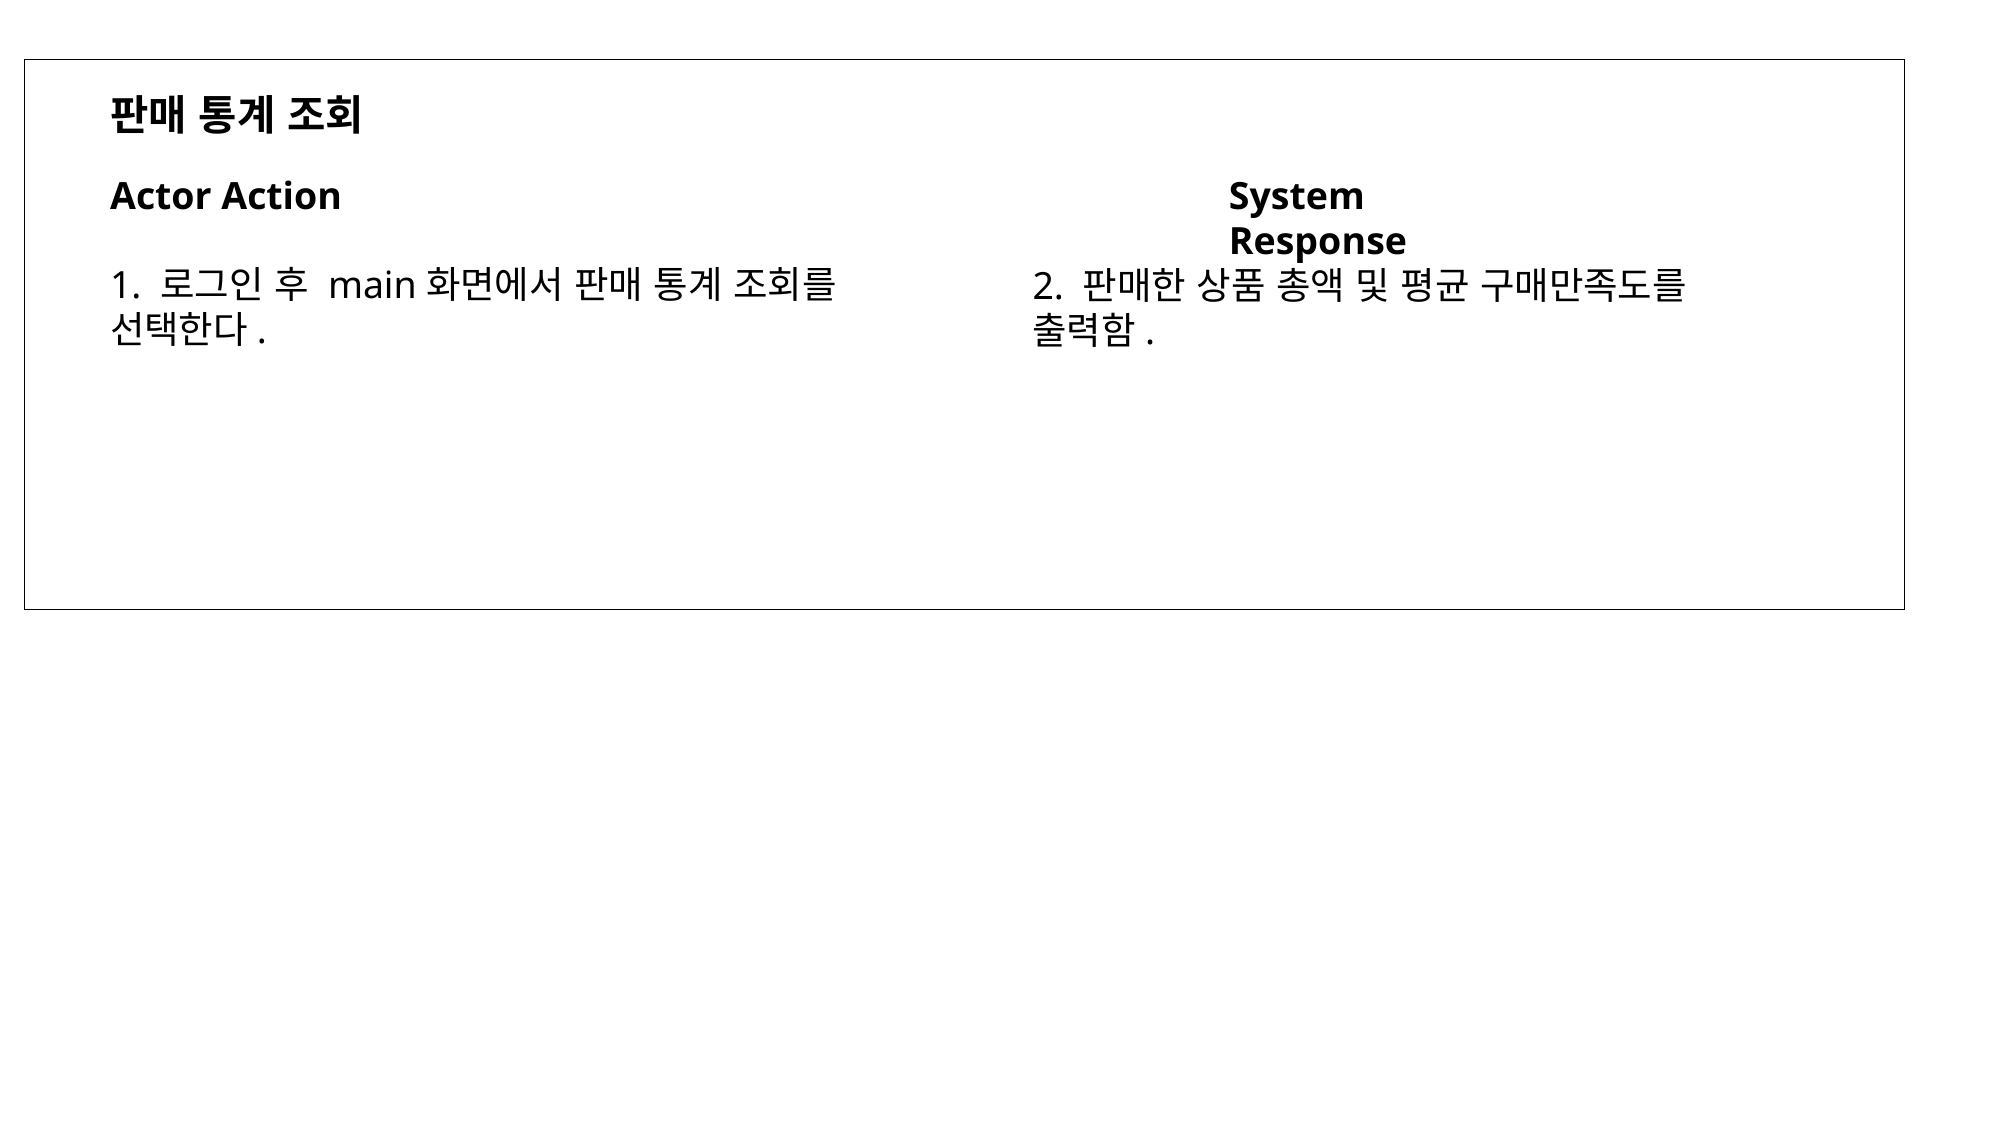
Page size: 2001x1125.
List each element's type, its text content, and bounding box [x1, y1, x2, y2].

text_box 1. 로그인 후 main화면에서 판매 통계 조회를 선택한다. [95, 253, 893, 359]
text_box Actor Action [95, 164, 448, 225]
text_box 2. 판매한 상품 총액 및 평균 구매만족도를 출력함. [1017, 254, 1816, 359]
text_box System Response [1214, 164, 1567, 254]
text_box 판매 통계 조회 [95, 81, 703, 147]
text_box [24, 59, 1905, 610]
